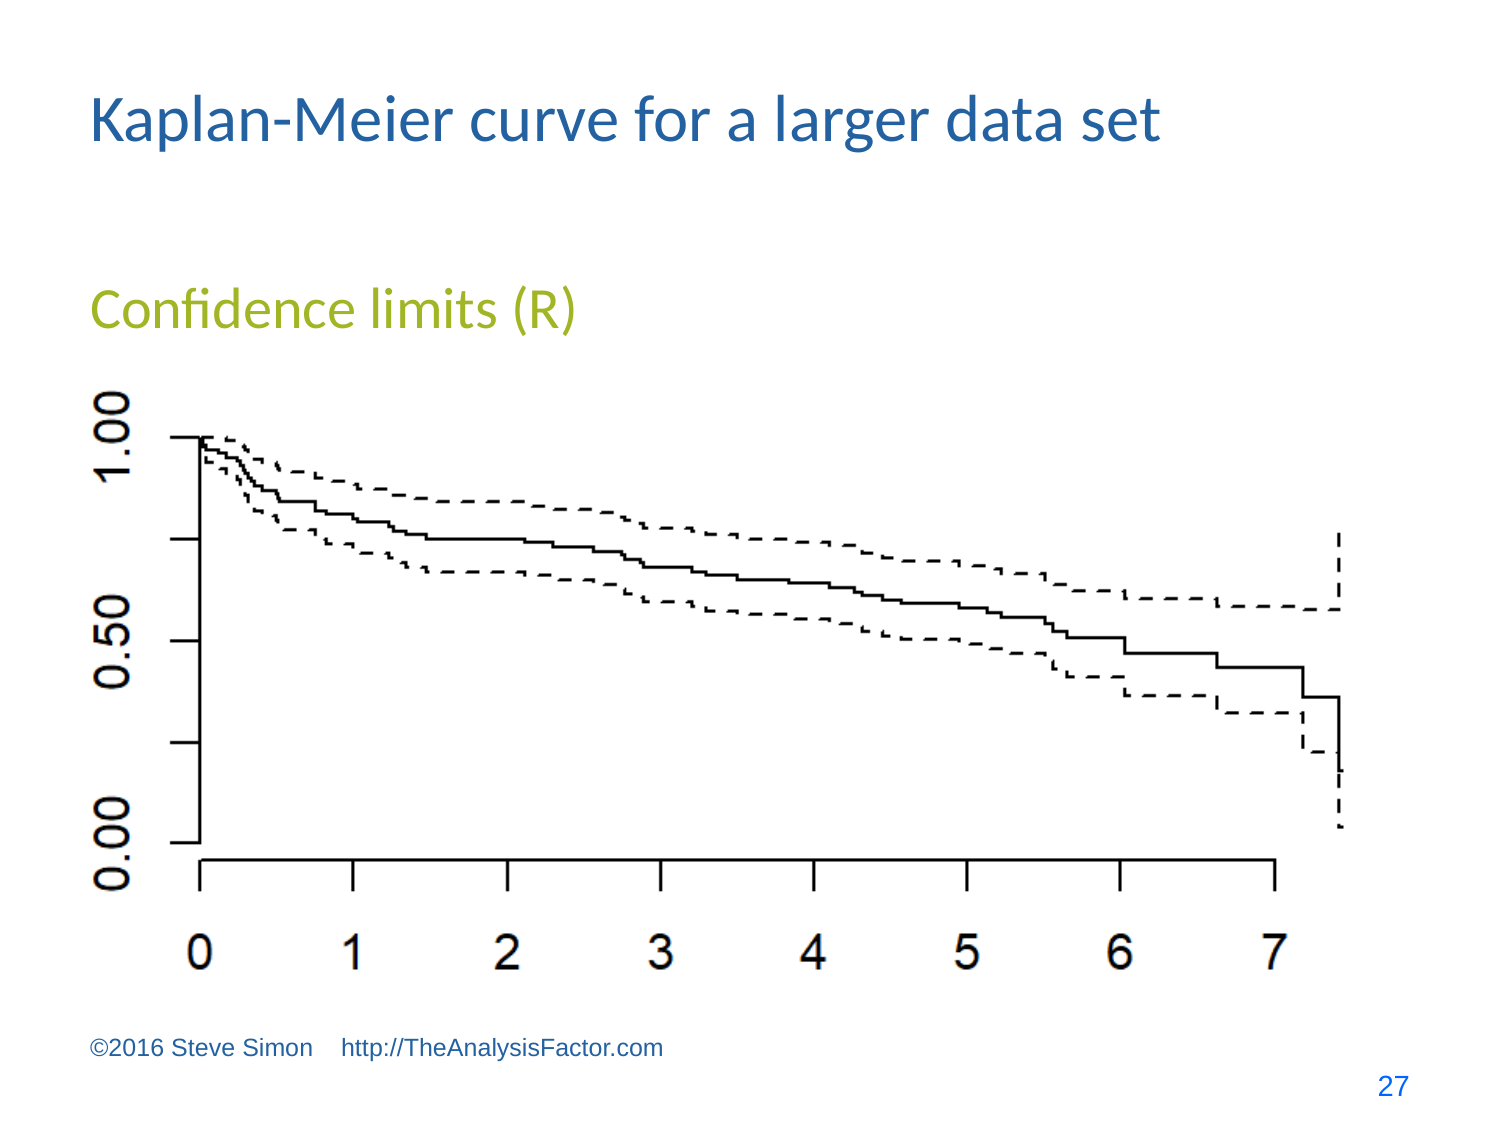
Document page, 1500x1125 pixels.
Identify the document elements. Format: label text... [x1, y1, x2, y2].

footer ©2016 Steve Simon http://TheAnalysisFactor.com [75, 1024, 1338, 1103]
picture [74, 386, 1426, 988]
slide_number 27 [1275, 1025, 1425, 1104]
list Confidence limits (R) [75, 262, 1425, 350]
title Kaplan-Meier curve for a larger data set [75, 62, 1425, 163]
